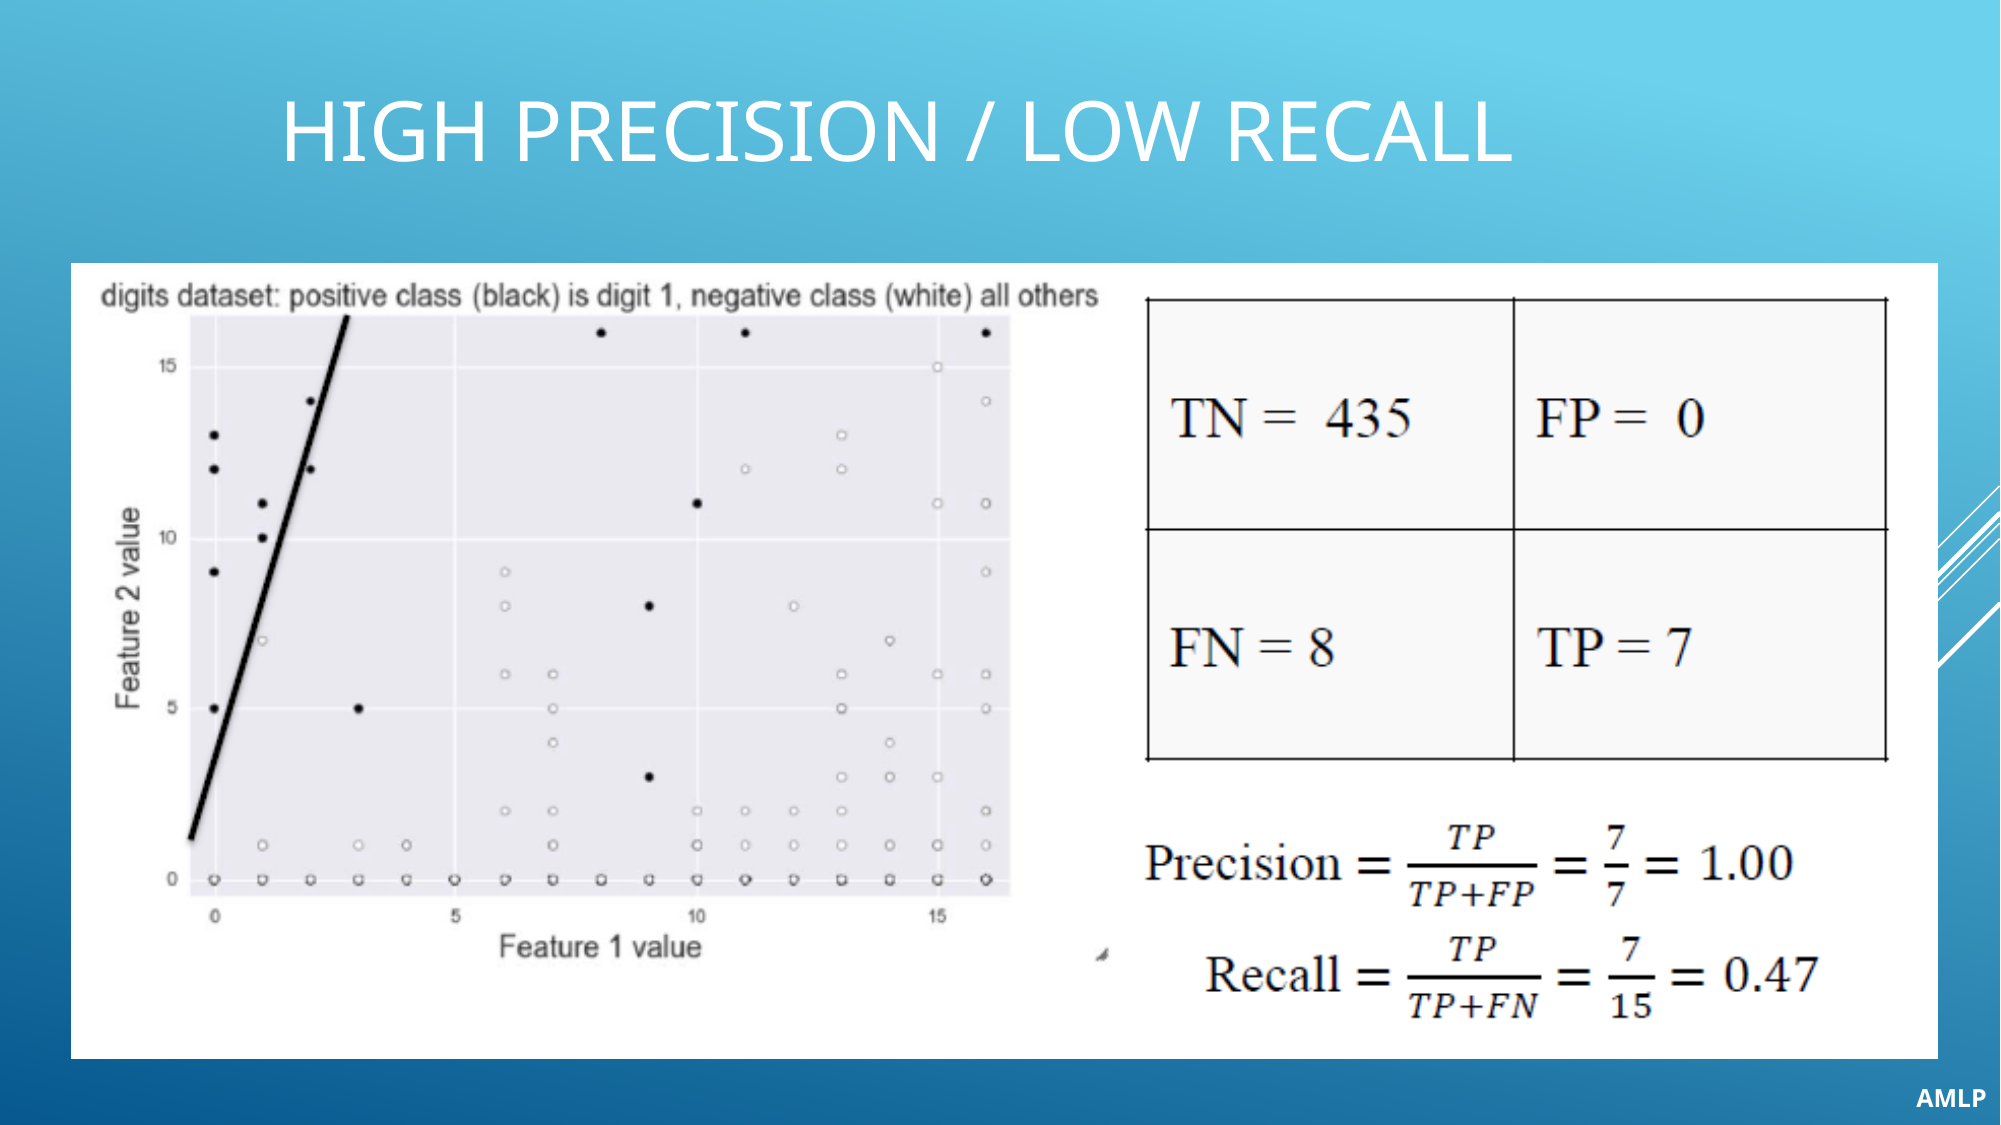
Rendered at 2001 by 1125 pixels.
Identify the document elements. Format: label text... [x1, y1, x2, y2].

title High precision / low recall [264, 0, 1706, 157]
picture [71, 263, 1938, 1060]
text_box AMLP [1901, 1074, 2000, 1120]
